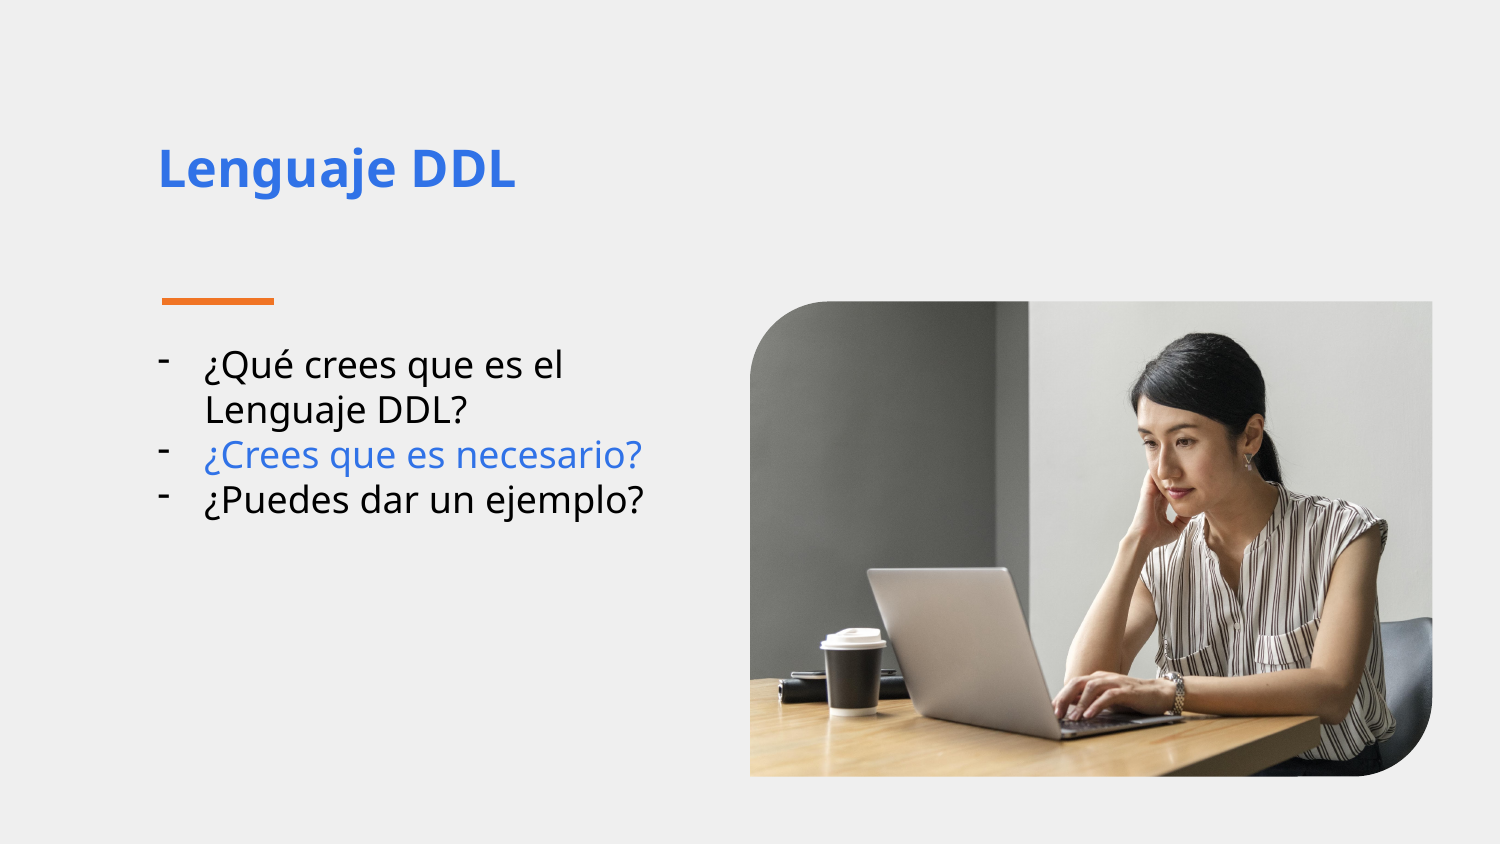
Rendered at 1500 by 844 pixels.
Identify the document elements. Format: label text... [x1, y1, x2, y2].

picture [749, 301, 1433, 777]
text_box Lenguaje DDL [142, 127, 973, 206]
text_box ¿Qué crees que es el Lenguaje DDL? ¿Crees que es necesario? ¿Puedes dar un ejemplo? [142, 333, 714, 529]
